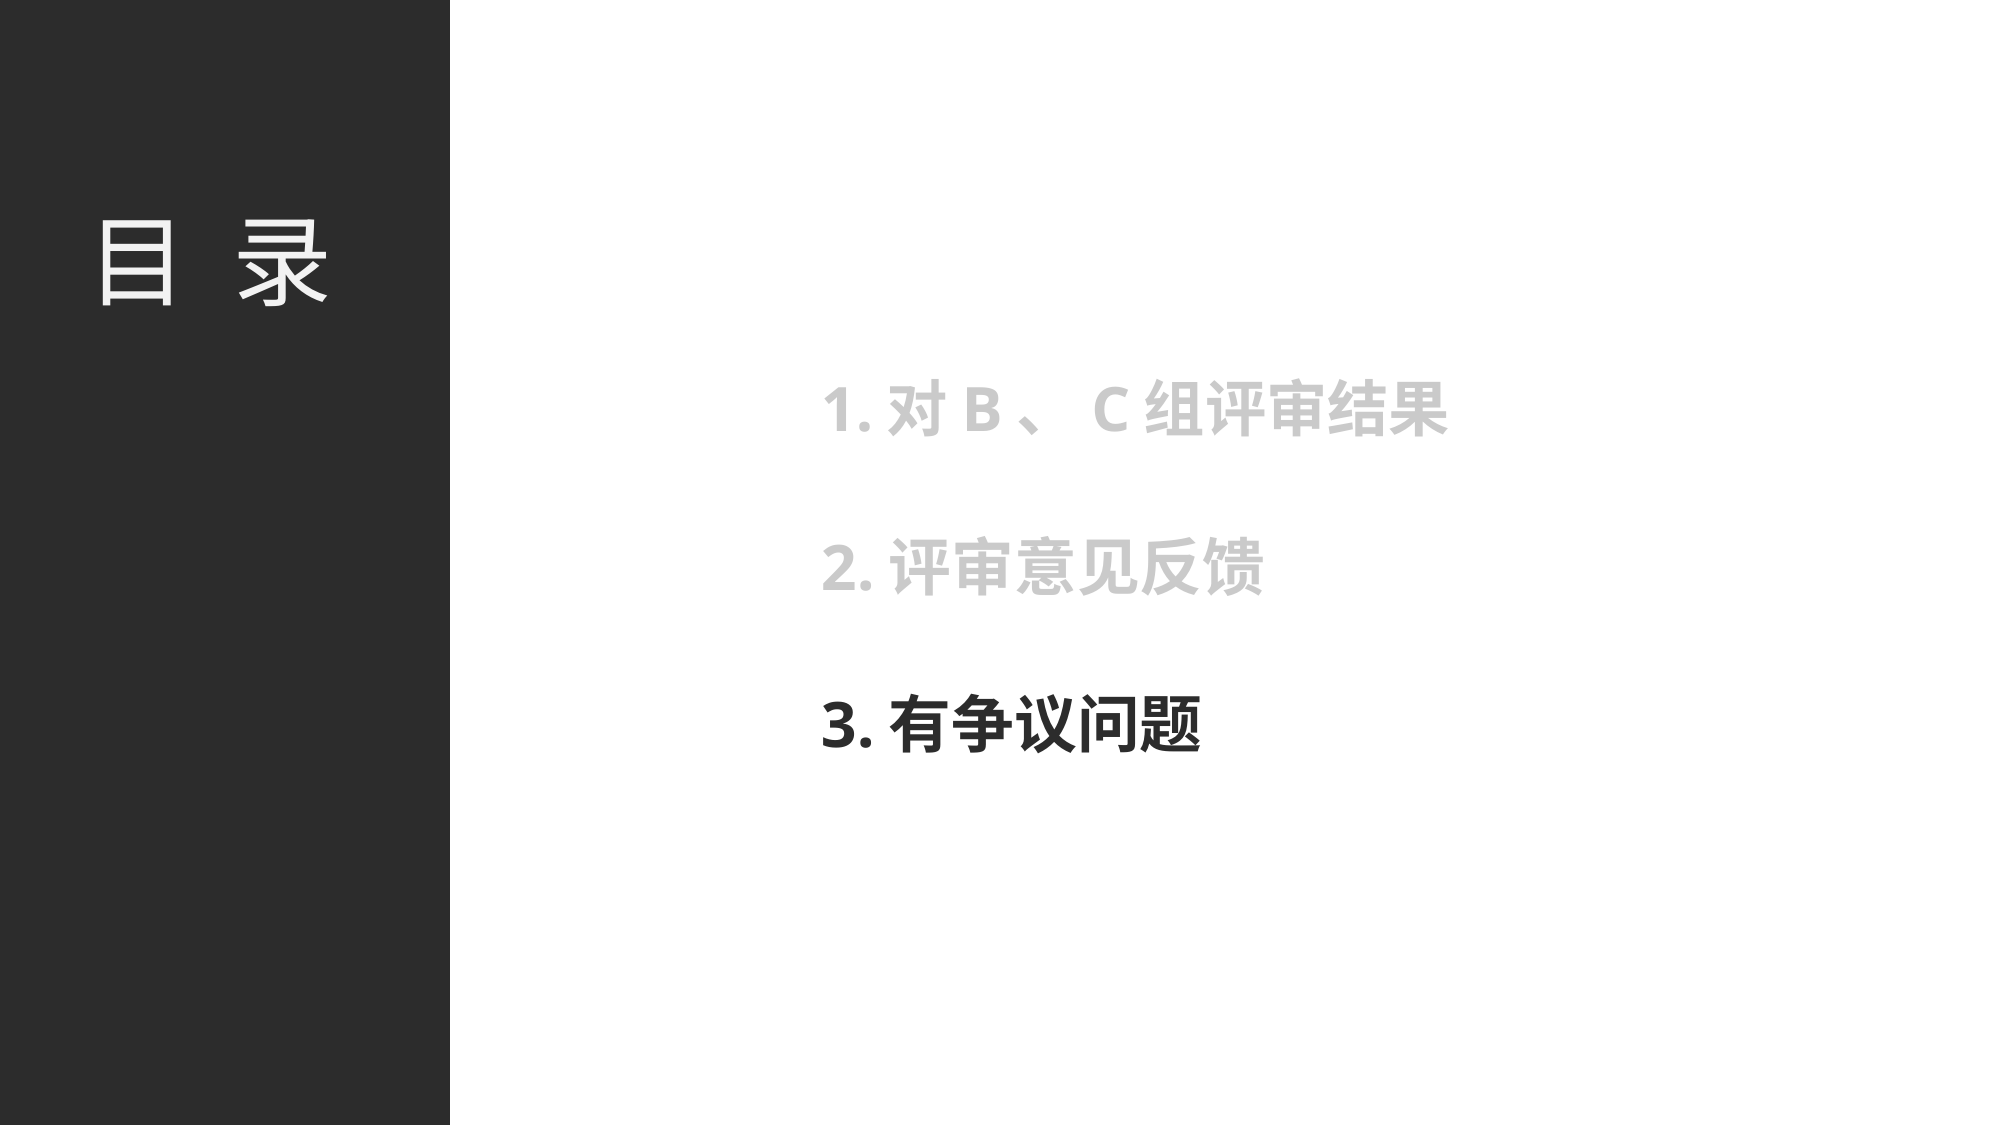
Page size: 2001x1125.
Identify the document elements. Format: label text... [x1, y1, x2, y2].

list 1.对B、C组评审结果 [805, 371, 1468, 455]
list 目 录 [72, 204, 378, 326]
list 2.评审意见反馈 [805, 528, 1468, 613]
list 3.有争议问题 [805, 686, 1468, 770]
